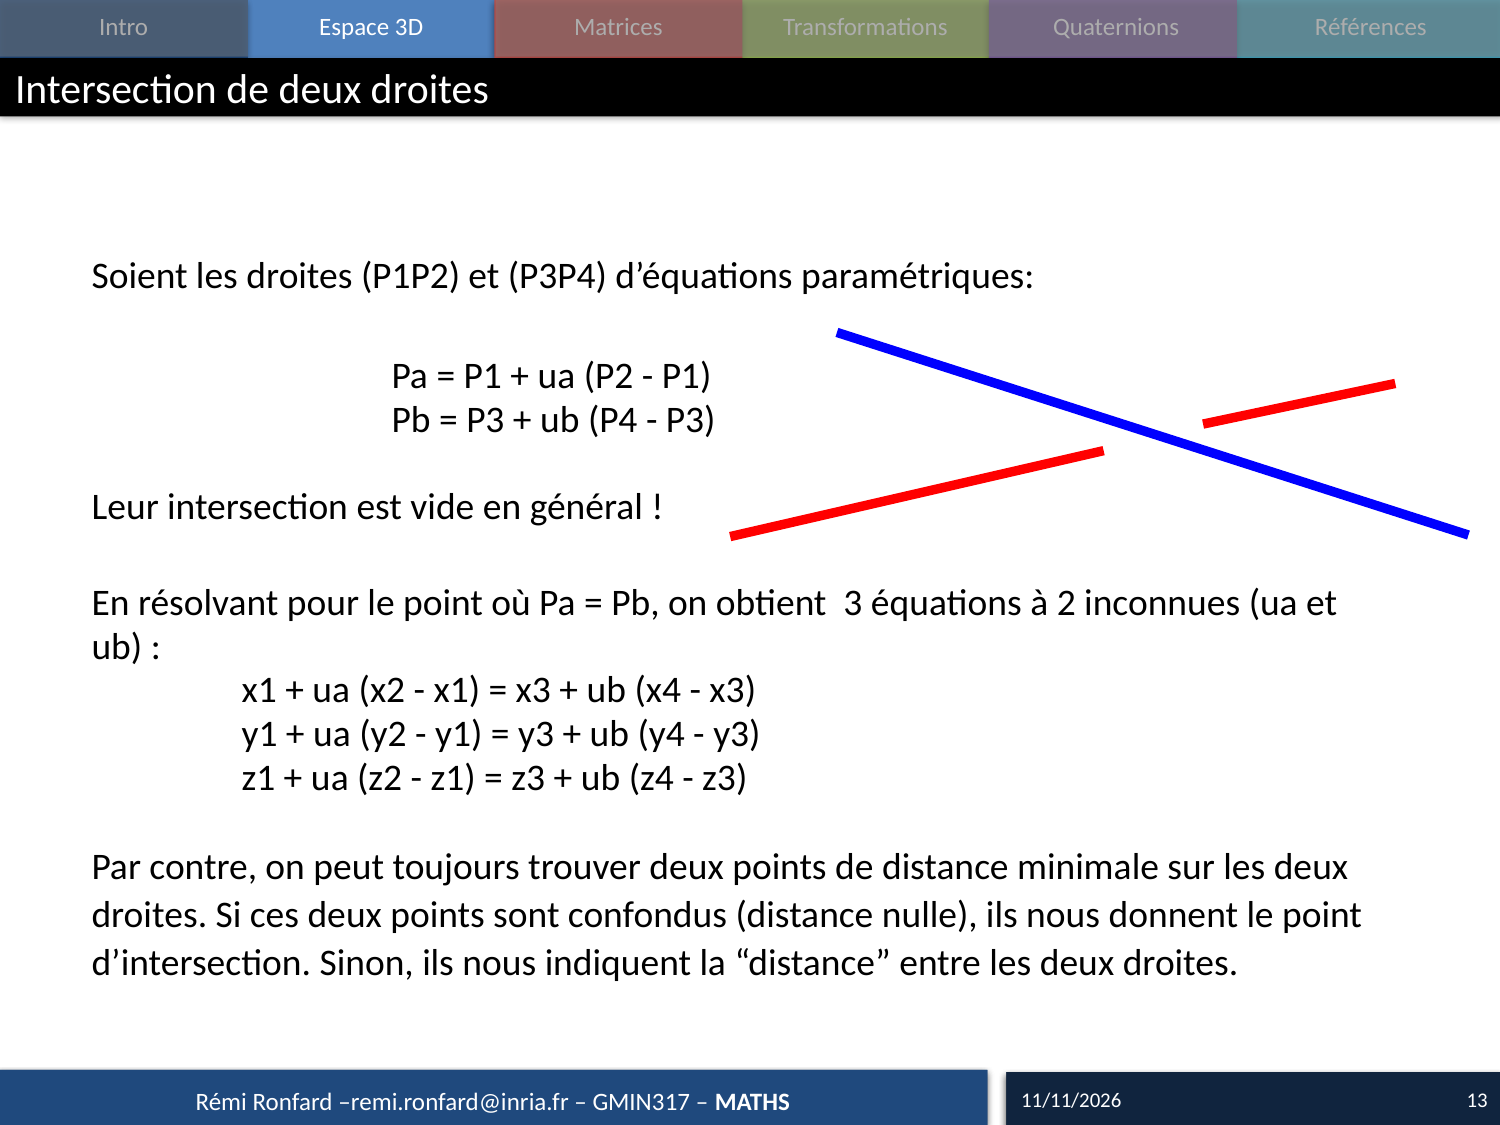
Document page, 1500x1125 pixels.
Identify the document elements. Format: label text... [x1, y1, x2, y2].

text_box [729, 332, 1469, 537]
text_box Soient les droites (P1P2) et (P3P4) d’équations paramétriques: Pa = P1 + ua (P2 - P1) Pb = P3 + ub (P4 - P3) Leur intersection est vide en général ! En résolvant pour le point où Pa = Pb, on obtient 3 équations à 2 inconnues (ua et ub) : x1 + ua (x2 - x1) = x3 + ub (x4 - x3) y1 + ua (y2 - y1) = y3 + ub (y4 - y3) z1 + ua (z2 - z1) = z3 + ub (z4 - z3) Par contre, on peut toujours trouver deux points de distance minimale sur les deux droites. Si ces deux points sont confondus (distance nulle), ils nous donnent le point d’intersection. Sinon, ils nous indiquent la “distance” entre les deux droites. [91, 247, 1396, 991]
title Intersection de deux droites [0, 58, 1500, 117]
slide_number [1006, 1070, 1153, 1125]
slide_number 13 [1153, 1071, 1500, 1125]
footer Rémi Ronfard –remi.ronfard@inria.fr – GMIN317 – MATHS [0, 1072, 988, 1125]
